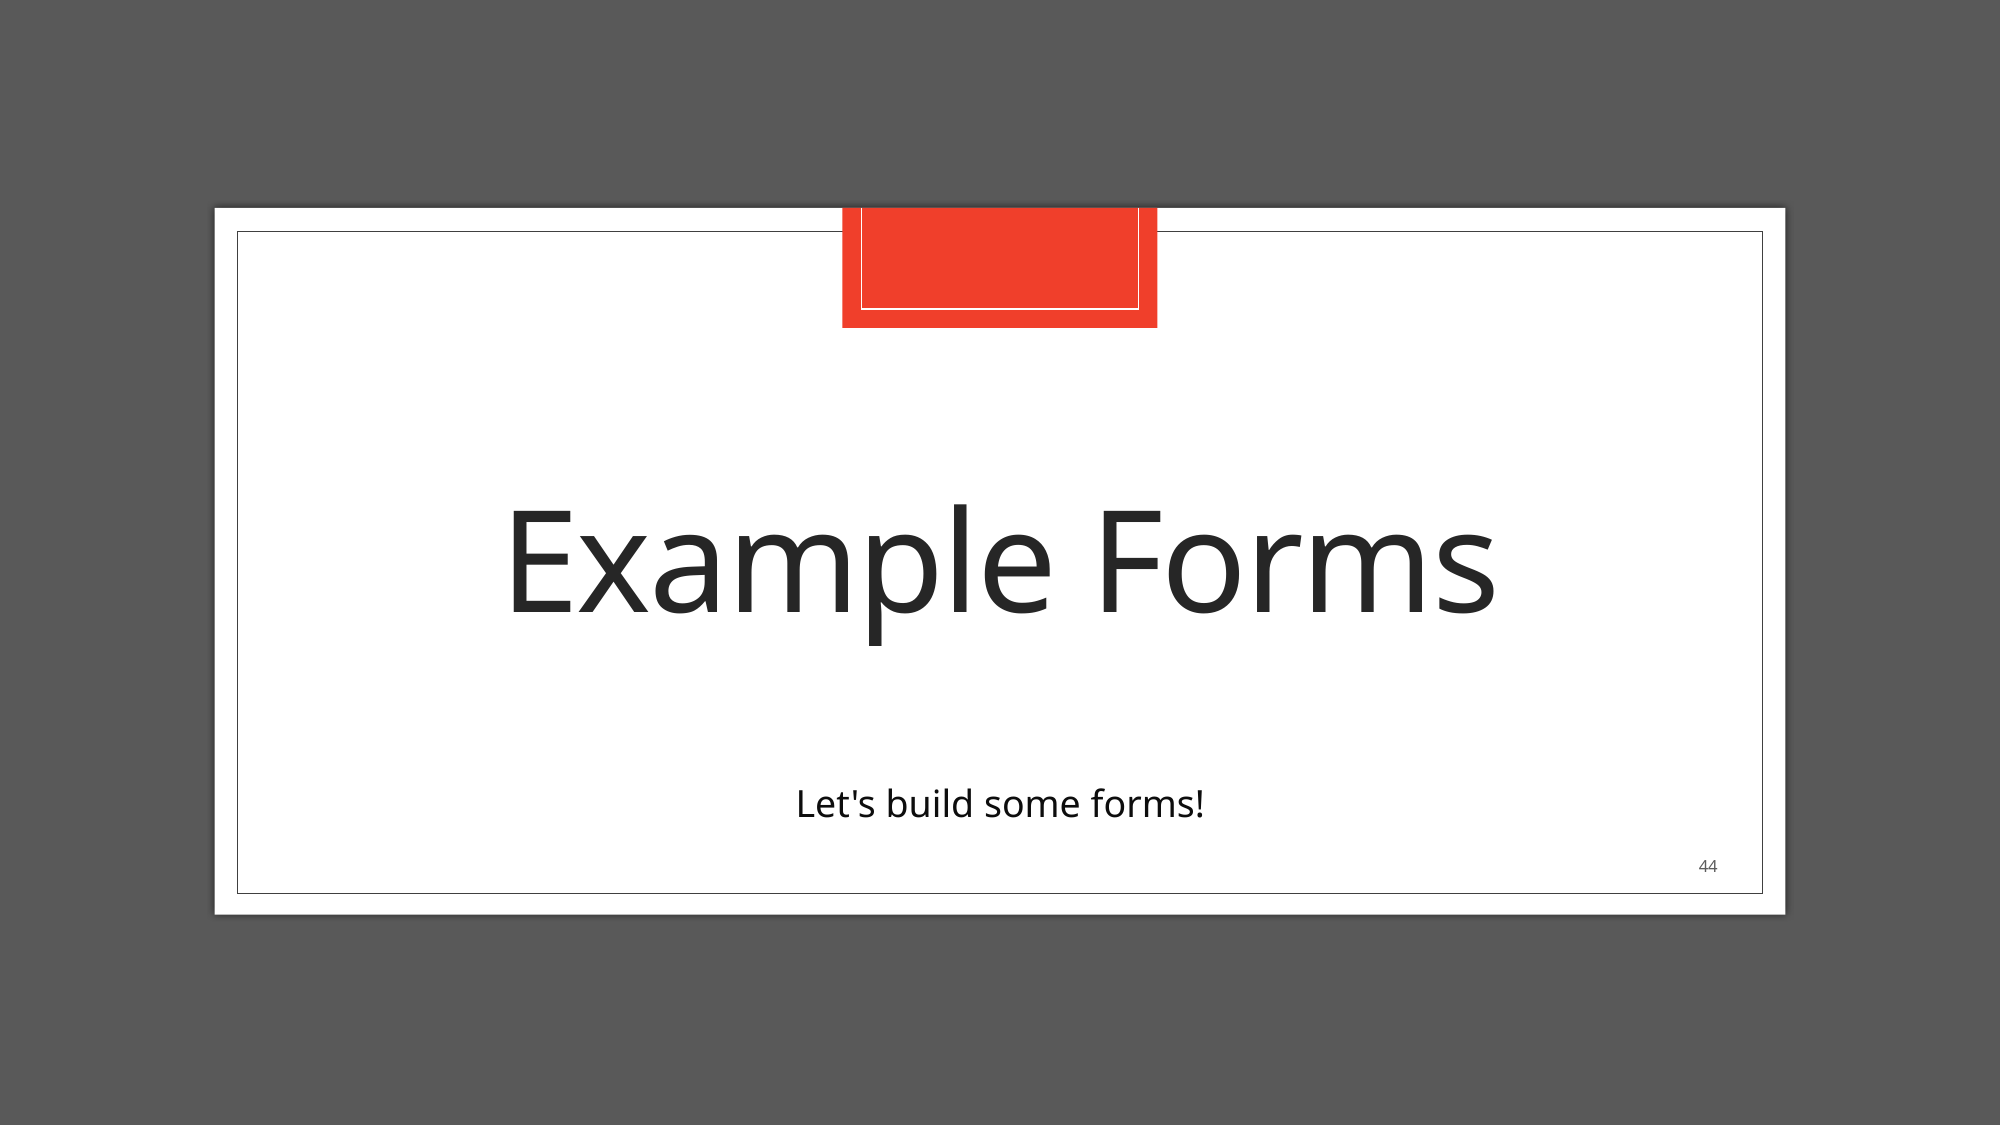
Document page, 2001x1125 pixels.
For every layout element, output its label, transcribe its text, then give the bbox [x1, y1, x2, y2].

list Let's build some forms! [267, 768, 1734, 844]
title Example Forms [267, 373, 1733, 768]
slide_number 44 [1411, 849, 1733, 887]
